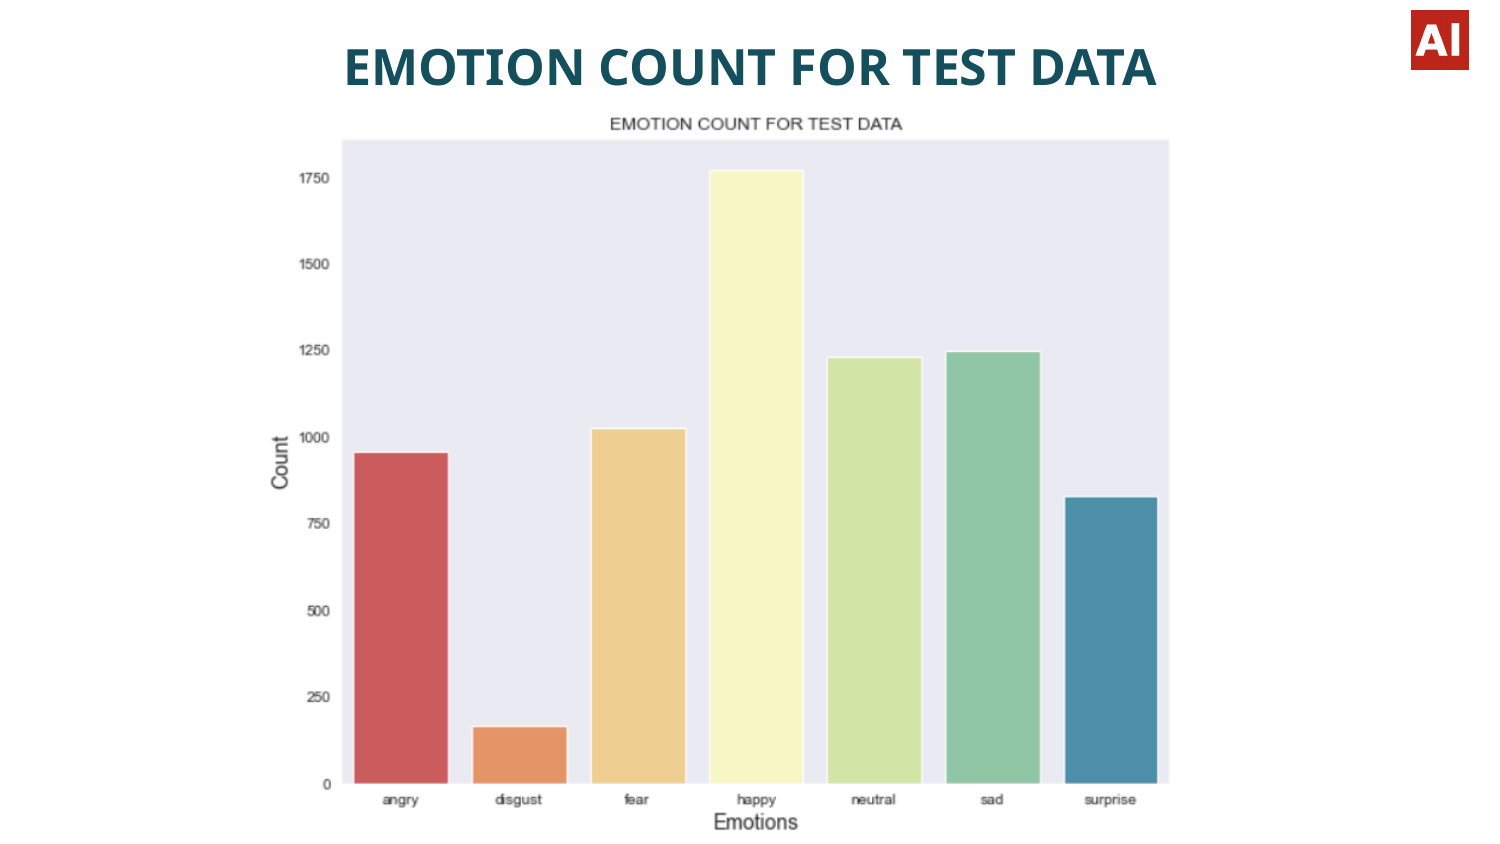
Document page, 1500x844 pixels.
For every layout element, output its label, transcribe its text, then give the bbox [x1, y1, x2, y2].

title EMOTION COUNT FOR TEST DATA [51, 16, 1449, 111]
picture [260, 110, 1176, 842]
picture [1411, 10, 1469, 70]
